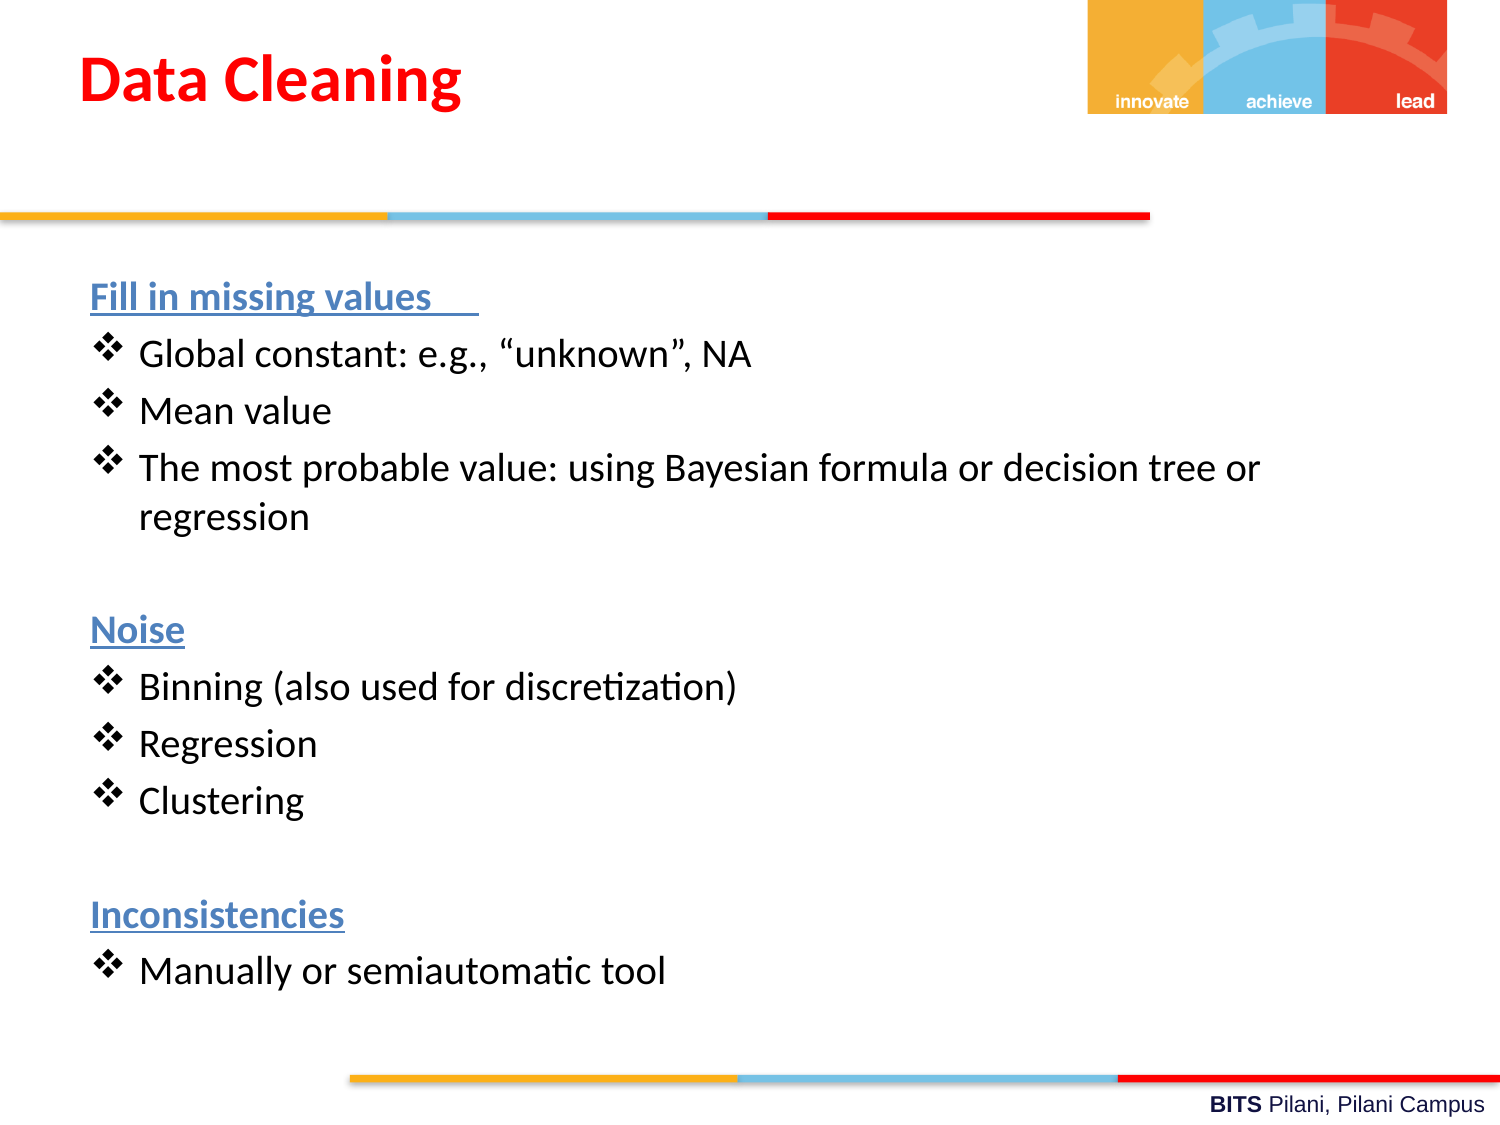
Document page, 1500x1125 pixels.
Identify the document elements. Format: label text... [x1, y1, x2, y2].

list Fill in missing values Global constant: e.g., “unknown”, NA Mean value The most probable value: using Bayesian formula or decision tree or regression Noise Binning (also used for discretization) Regression Clustering Inconsistencies Manually or semiautomatic tool [75, 262, 1425, 1005]
picture [1087, 0, 1448, 114]
title Data Cleaning [64, 45, 1069, 185]
